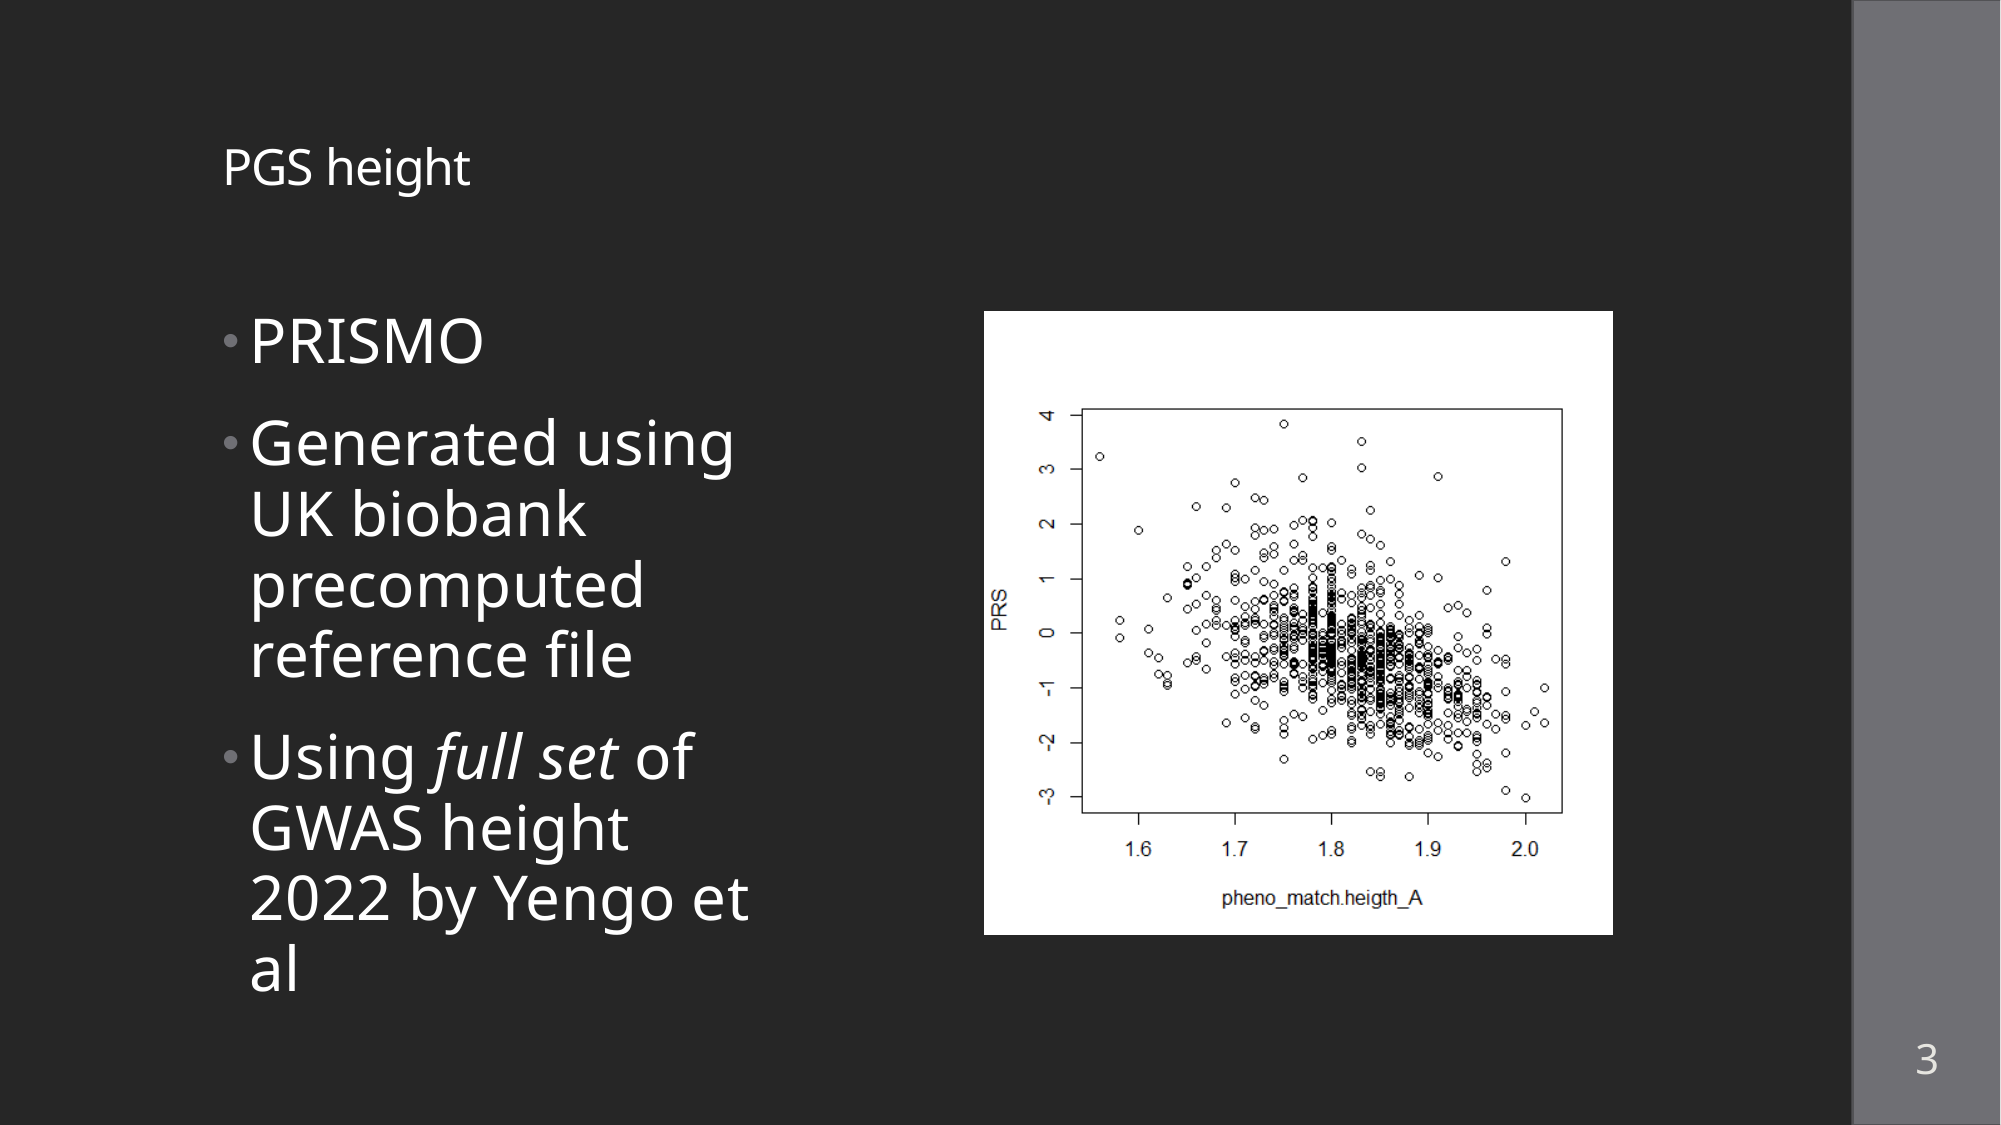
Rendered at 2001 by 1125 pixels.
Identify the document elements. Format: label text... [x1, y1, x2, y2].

picture [984, 310, 1613, 936]
title PGS height [206, 60, 1797, 278]
slide_number 3 [1852, 1012, 2000, 1110]
list PRISMO Generated using UK biobank precomputed reference file Using full set of GWAS height 2022 by Yengo et al [206, 299, 798, 1014]
